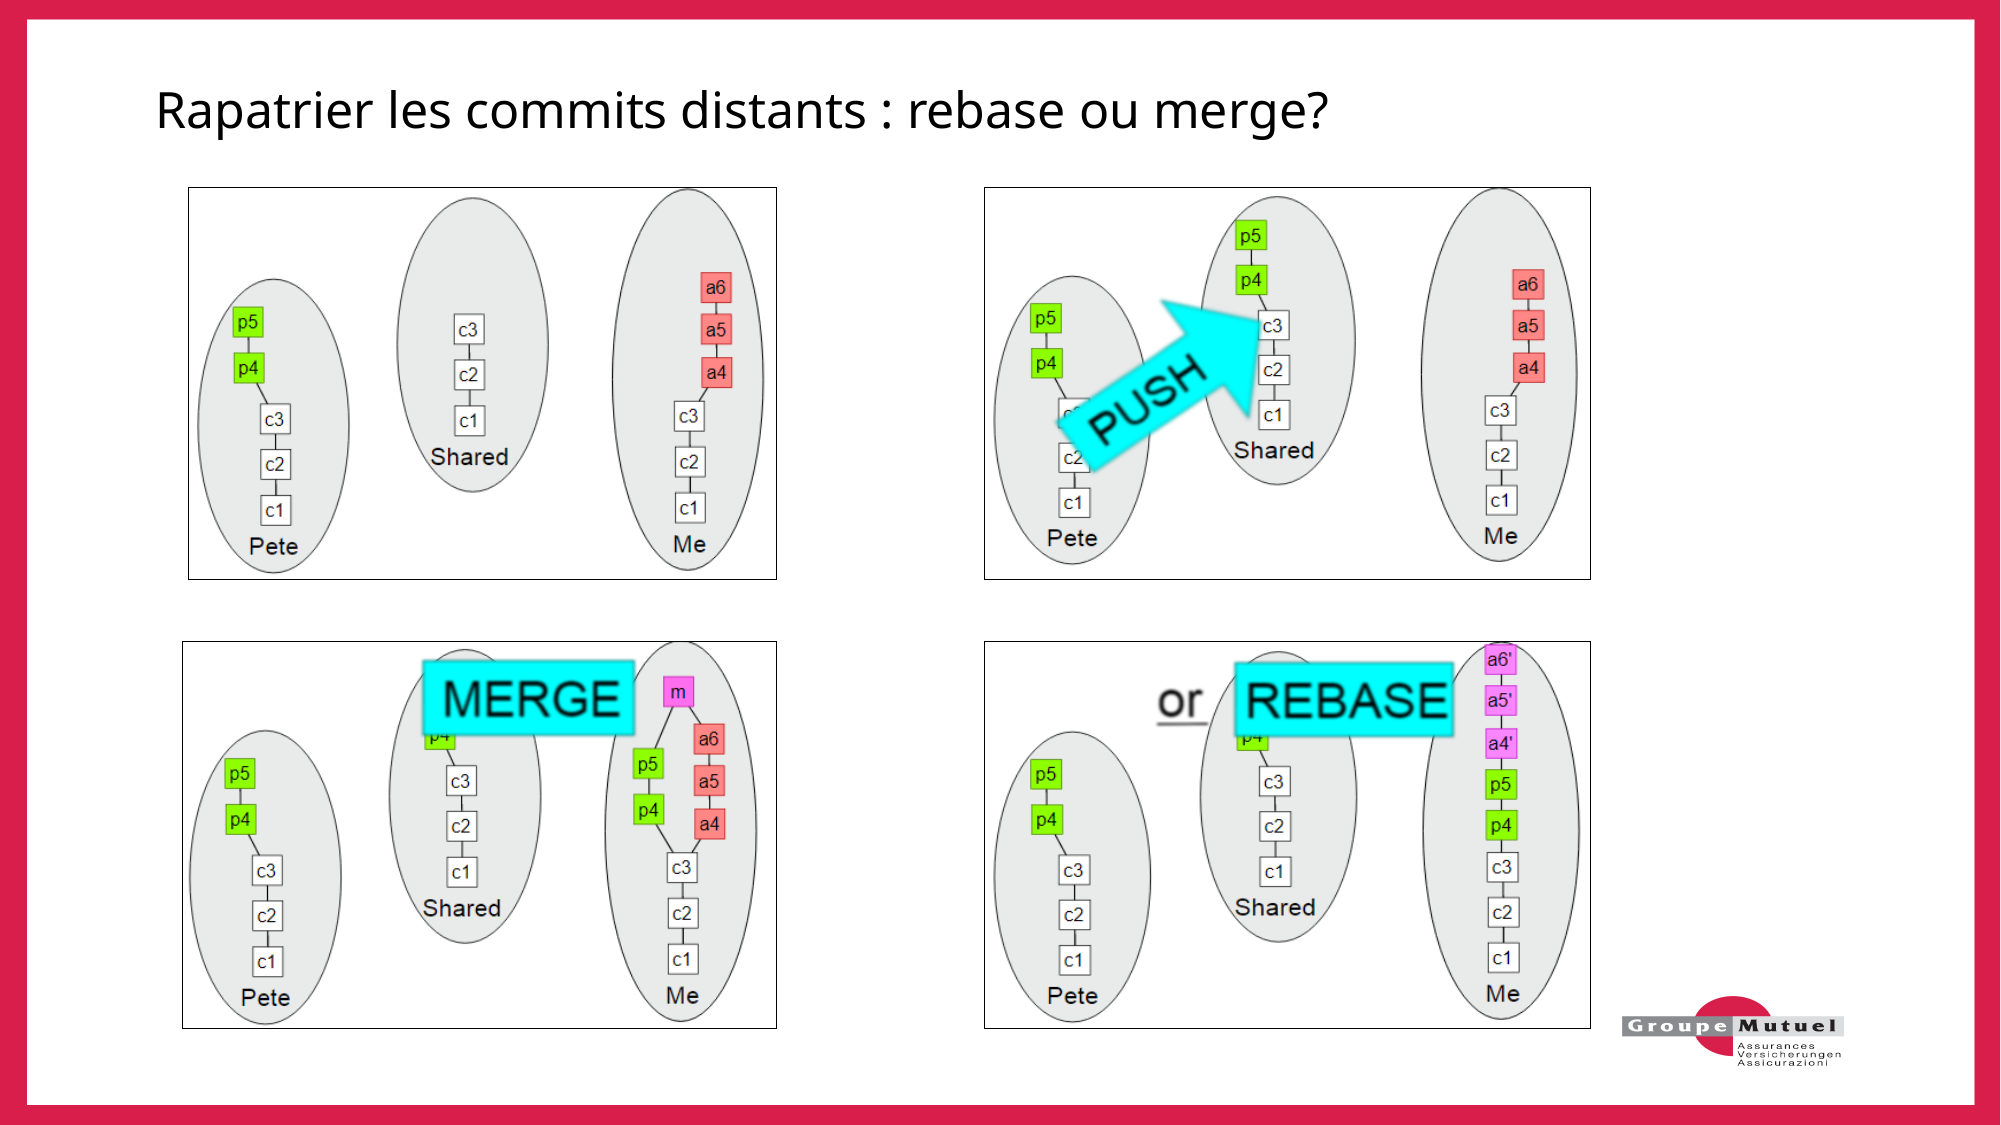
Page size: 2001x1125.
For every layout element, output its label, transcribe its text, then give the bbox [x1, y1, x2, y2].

title Rapatrier les commits distants : rebase ou merge? [155, 78, 1844, 237]
picture [0, 0, 2001, 1125]
